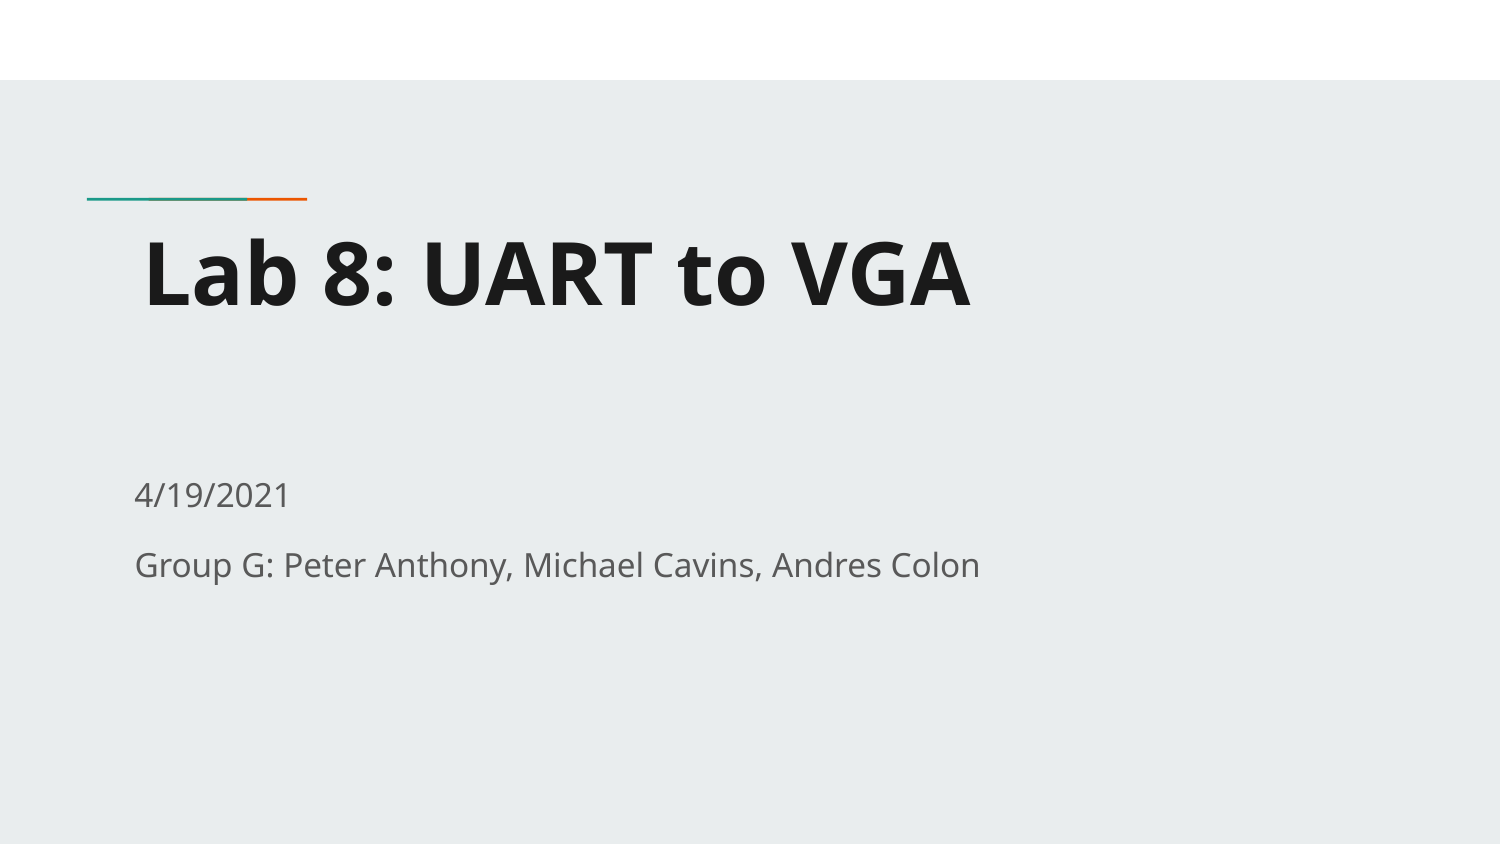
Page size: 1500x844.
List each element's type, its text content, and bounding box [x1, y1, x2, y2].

subtitle Group G: Peter Anthony, Michael Cavins, Andres Colon [119, 526, 1381, 616]
subtitle 4/19/2021 [119, 457, 1381, 526]
title Lab 8: UART to VGA [127, 196, 1473, 470]
